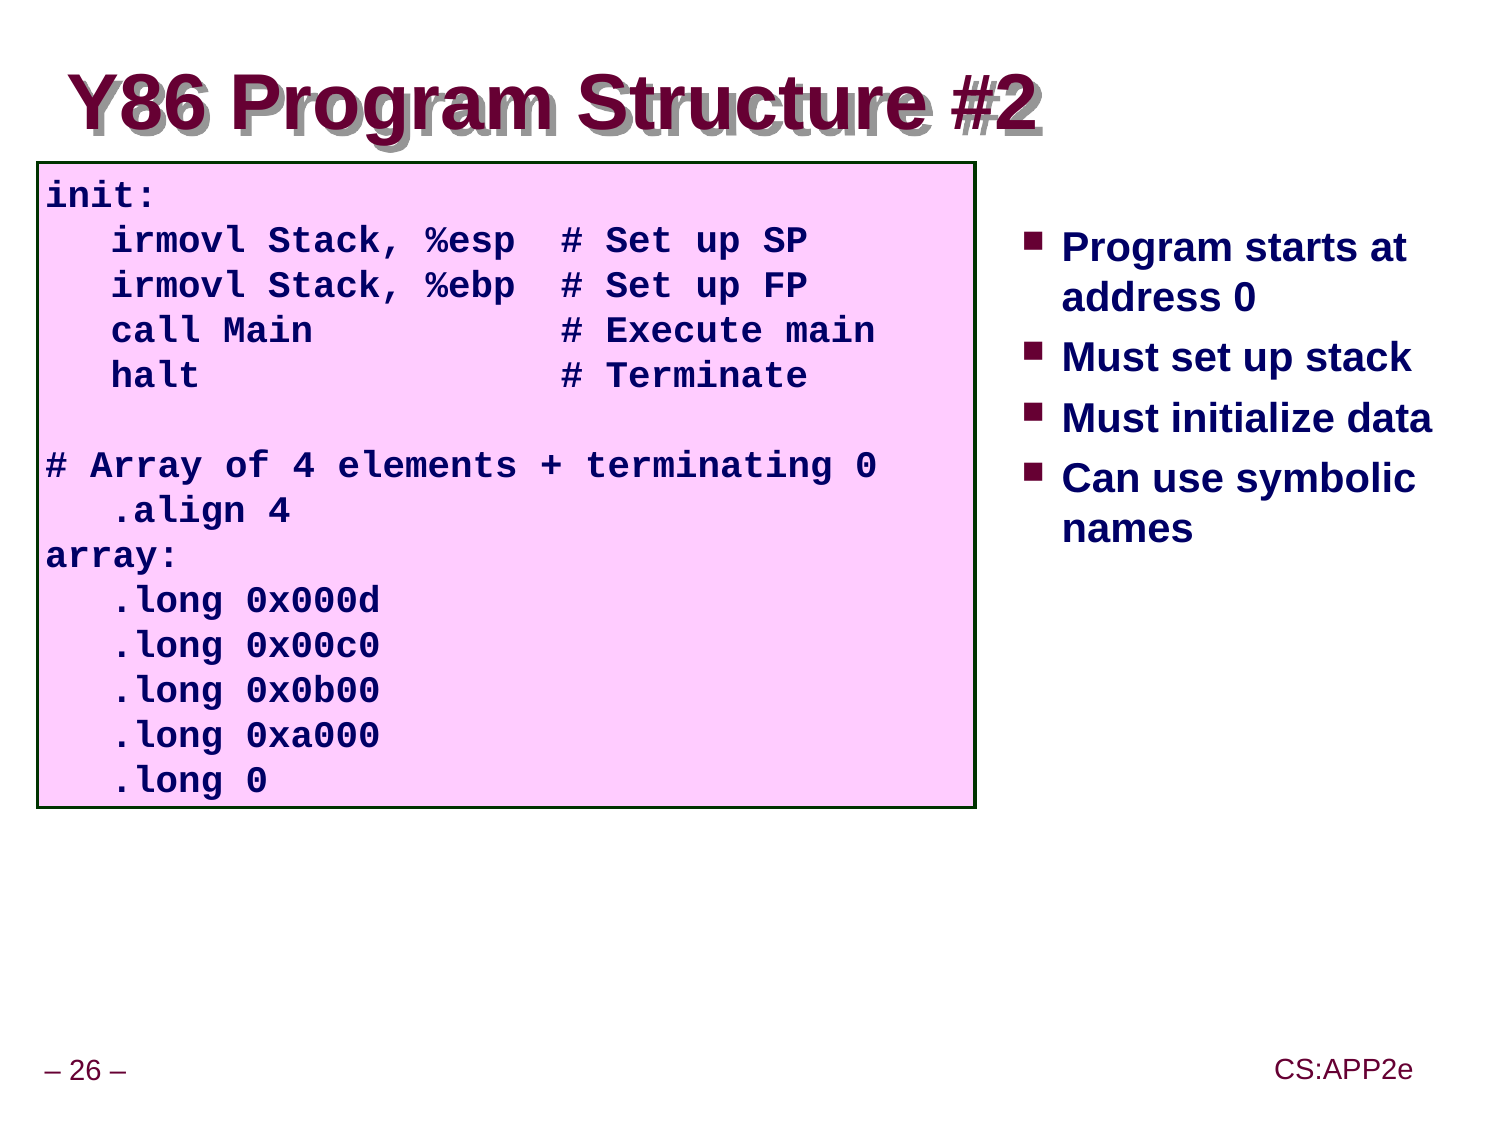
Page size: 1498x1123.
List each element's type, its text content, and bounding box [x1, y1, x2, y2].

list Program starts at address 0 Must set up stack Must initialize data Can use symbolic names [924, 212, 1472, 1068]
title Y86 Program Structure #2 [66, 40, 1495, 169]
text_box init: irmovl Stack, %esp # Set up SP irmovl Stack, %ebp # Set up FP call Main # Execute main halt # Terminate # Array of 4 elements + terminating 0 .align 4 array: .long 0x000d .long 0x00c0 .long 0x0b00 .long 0xa000 .long 0 [37, 162, 975, 808]
